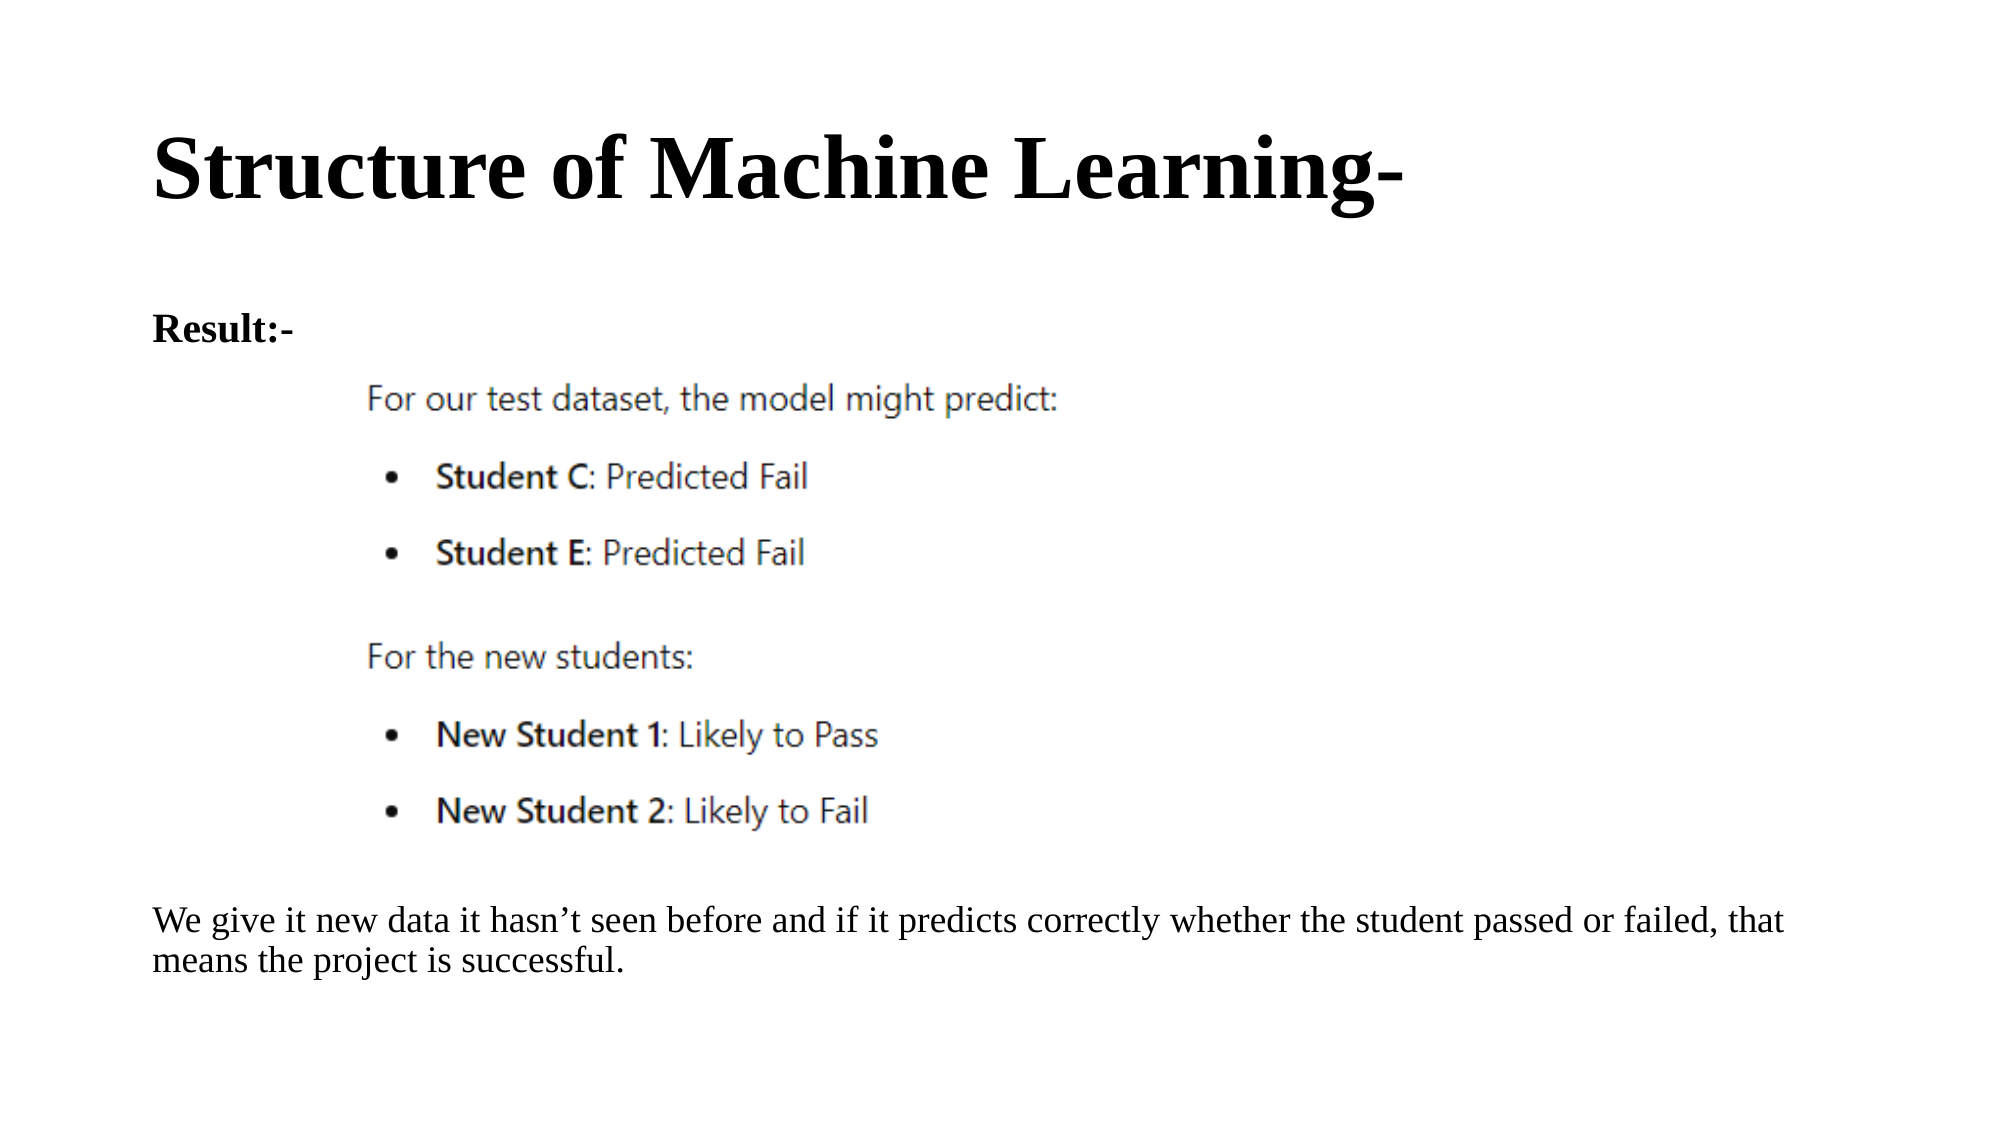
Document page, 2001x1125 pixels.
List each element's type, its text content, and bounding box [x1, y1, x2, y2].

picture [353, 370, 1256, 845]
list Result:- We give it new data it hasn’t seen before and if it predicts correctly whether the student passed or failed, that means the project is successful. [137, 299, 1863, 1014]
title Structure of Machine Learning- [137, 59, 1863, 278]
